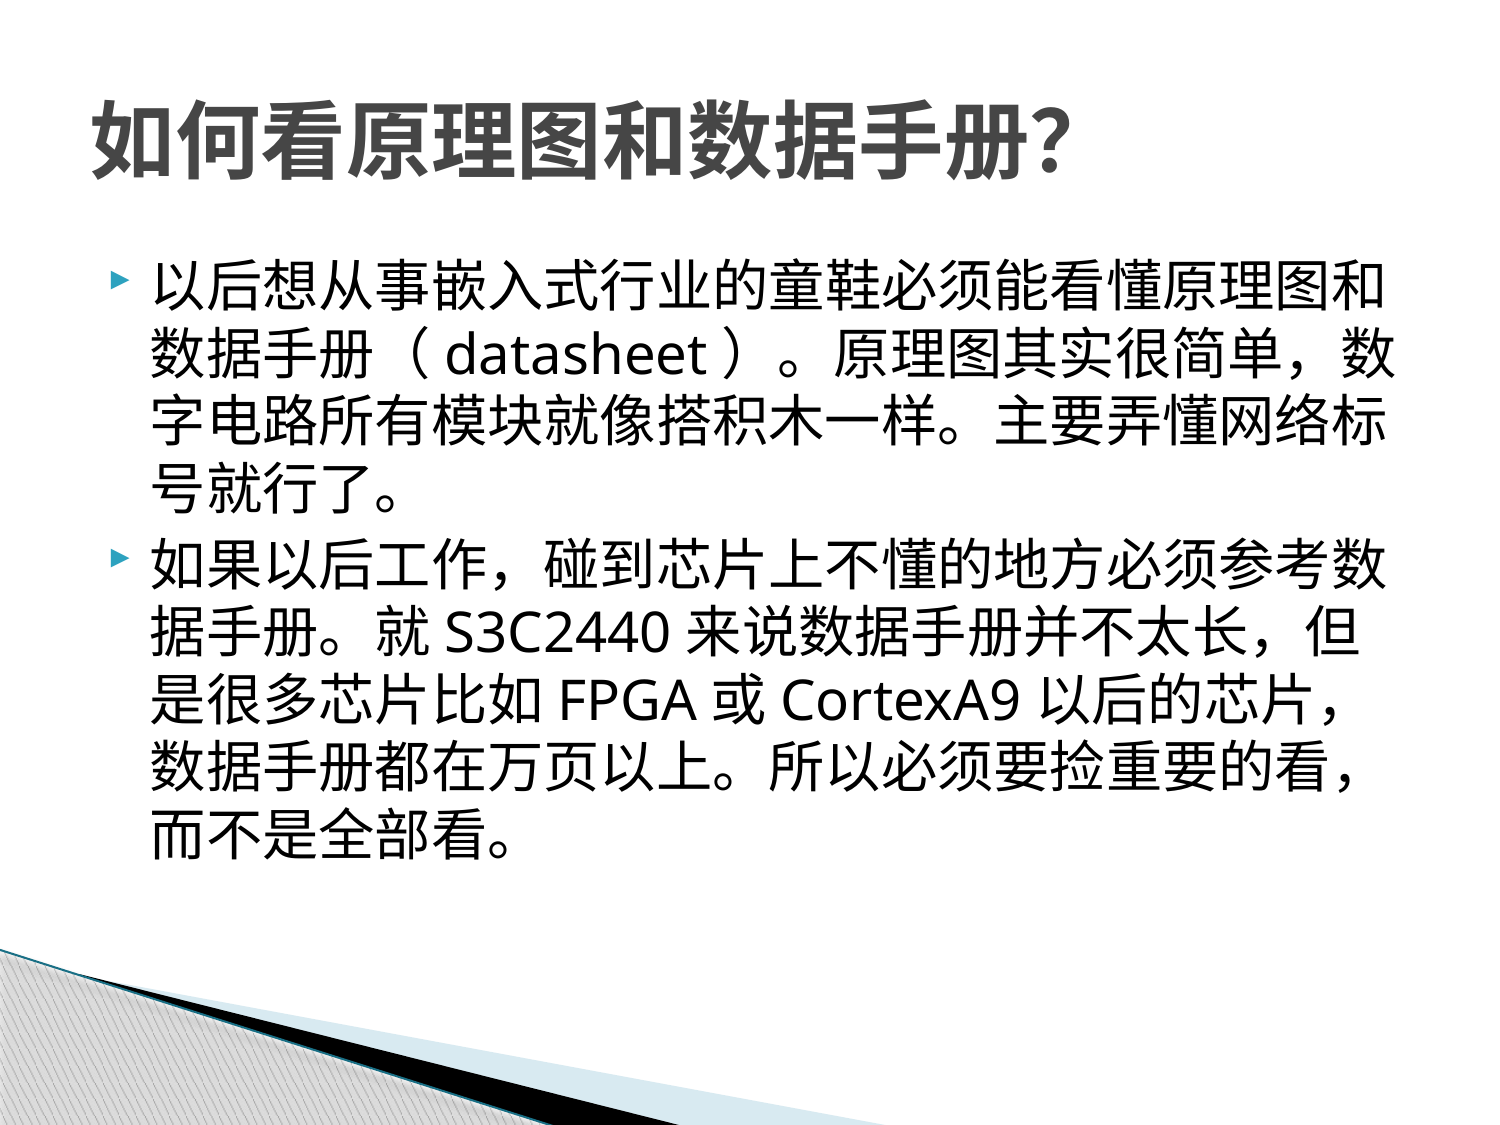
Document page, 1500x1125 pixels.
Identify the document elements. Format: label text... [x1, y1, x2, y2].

list 以后想从事嵌入式行业的童鞋必须能看懂原理图和数据手册（datasheet）。原理图其实很简单，数字电路所有模块就像搭积木一样。主要弄懂网络标号就行了。 如果以后工作，碰到芯片上不懂的地方必须参考数据手册。就S3C2440来说数据手册并不太长，但是很多芯片比如FPGA或CortexA9以后的芯片，数据手册都在万页以上。所以必须要捡重要的看，而不是全部看。 [75, 243, 1425, 986]
title 如何看原理图和数据手册？ [75, 45, 1425, 233]
